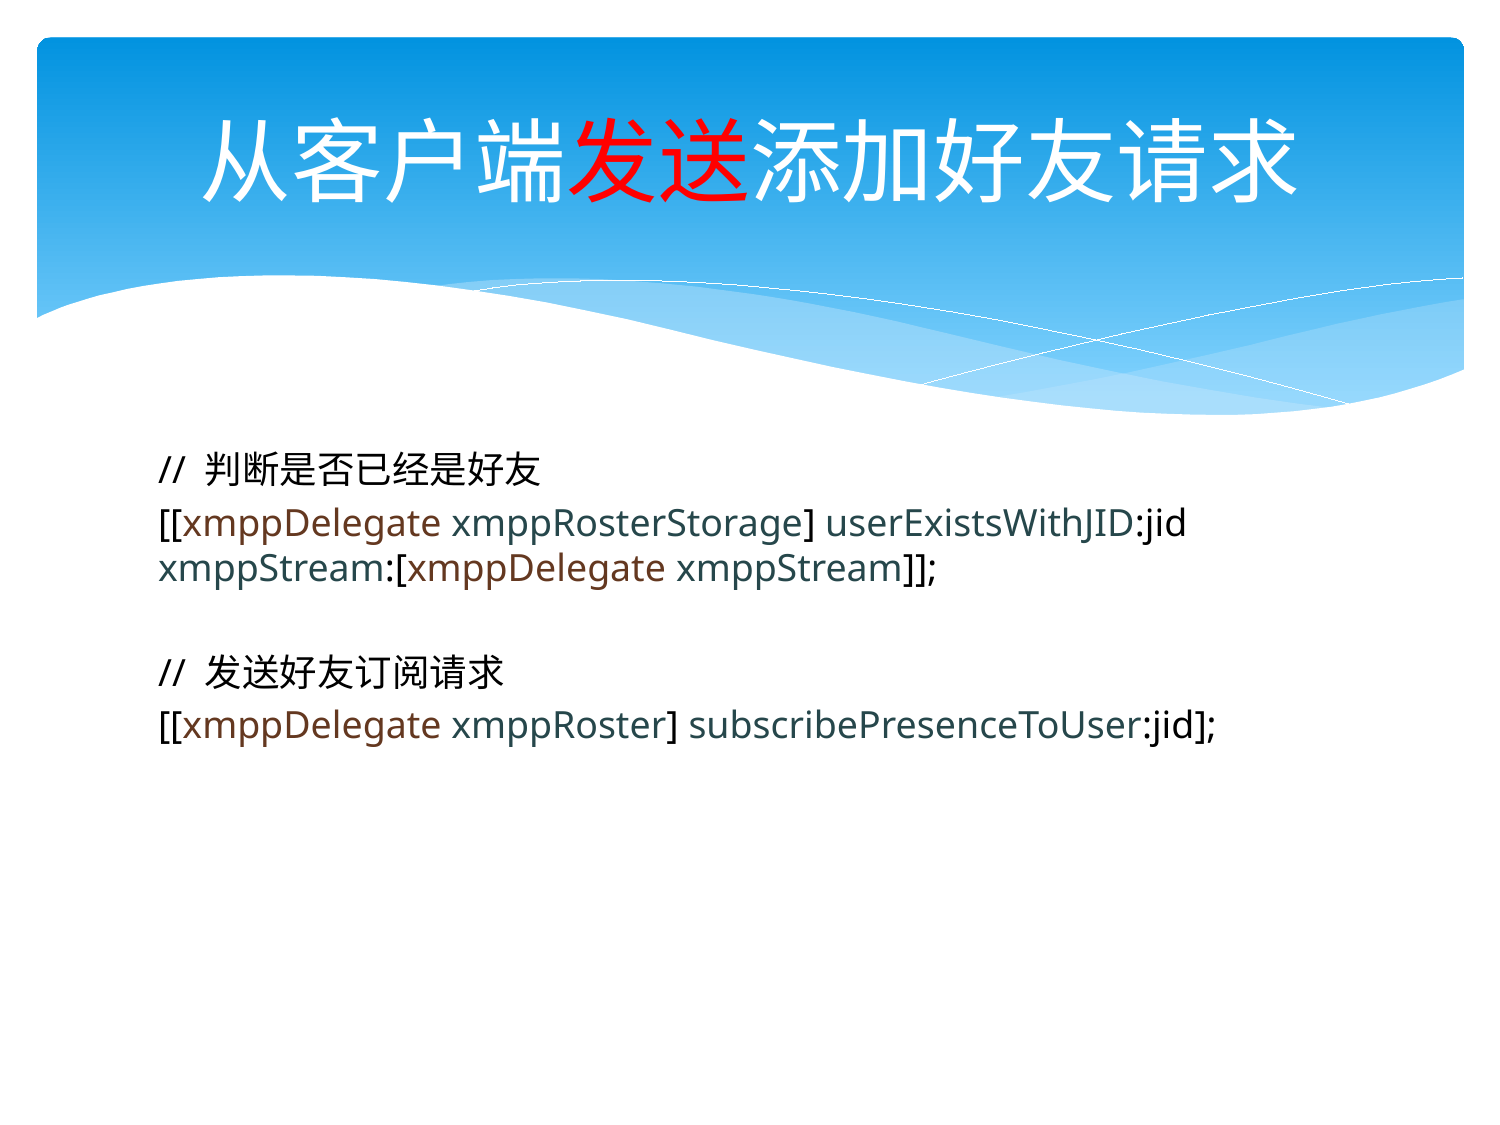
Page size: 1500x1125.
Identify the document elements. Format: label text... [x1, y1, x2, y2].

title 从客户端发送添加好友请求 [75, 55, 1425, 261]
list // 判断是否已经是好友 [[xmppDelegate xmppRosterStorage] userExistsWithJID:jid xmppStream:[xmppDelegate xmppStream]]; // 发送好友订阅请求 [[xmppDelegate xmppRoster] subscribePresenceToUser:jid]; [143, 438, 1359, 1005]
